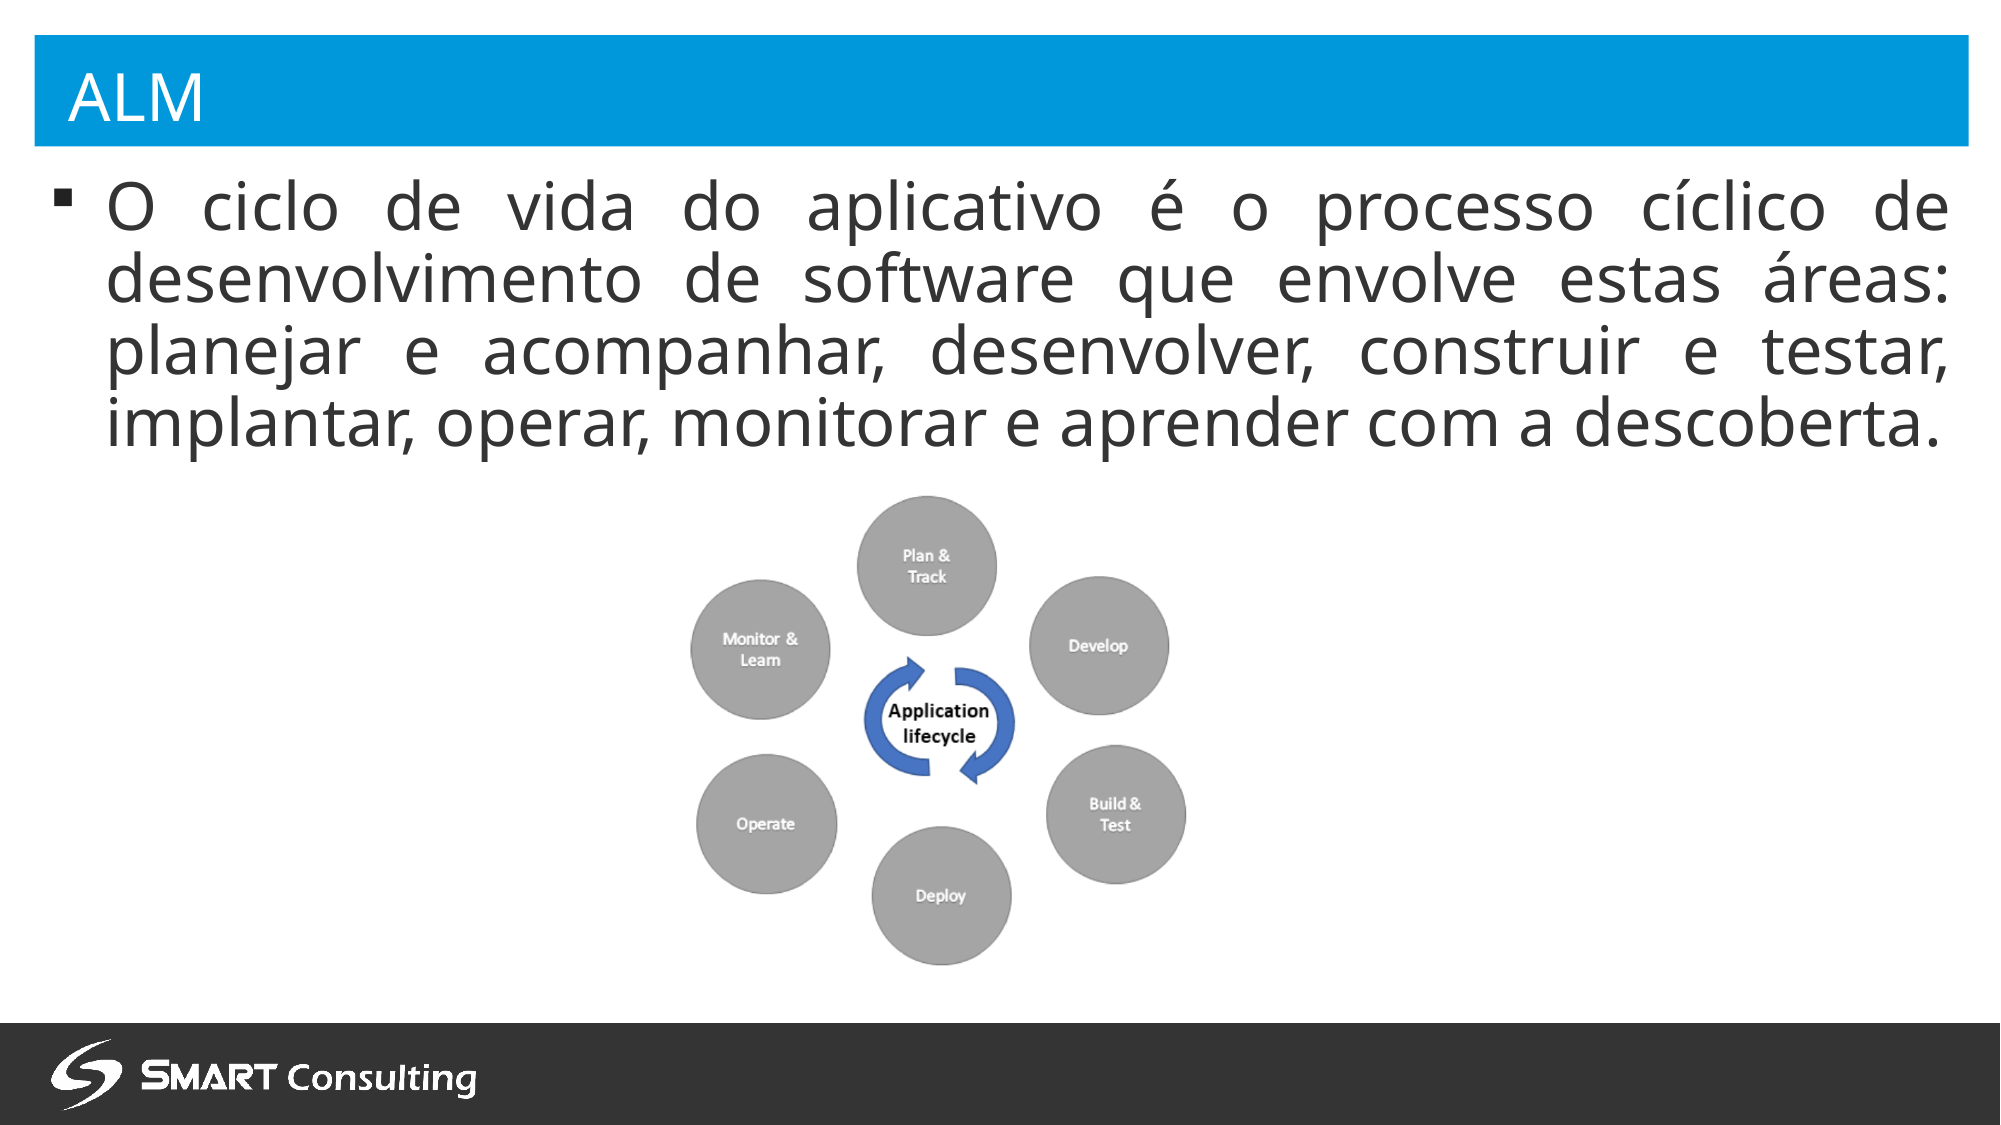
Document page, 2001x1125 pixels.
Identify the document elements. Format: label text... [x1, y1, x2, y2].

picture [657, 467, 1215, 1024]
title ALM [53, 47, 1945, 135]
list O ciclo de vida do aplicativo é o processo cíclico de desenvolvimento de software que envolve estas áreas: planejar e acompanhar, desenvolver, construir e testar, implantar, operar, monitorar e aprender com a descoberta. [34, 165, 1969, 1000]
picture [51, 1039, 476, 1111]
